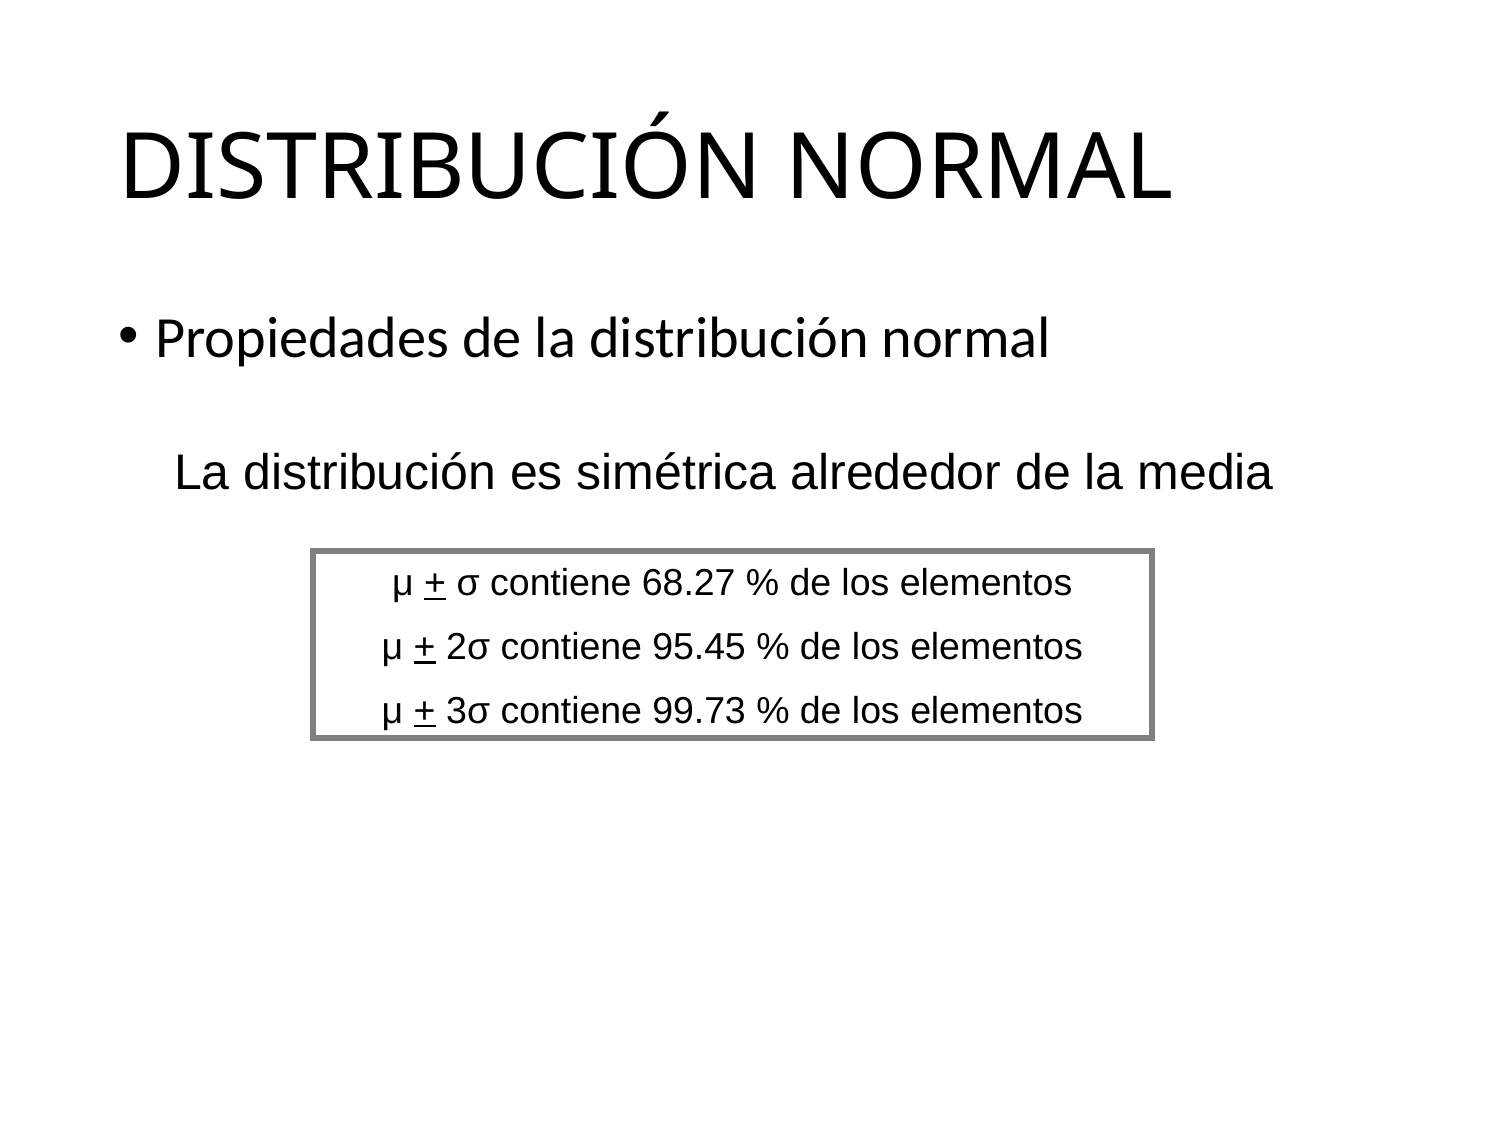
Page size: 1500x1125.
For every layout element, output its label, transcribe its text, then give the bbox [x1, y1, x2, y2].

title DISTRIBUCIÓN NORMAL [103, 59, 1397, 278]
text_box La distribución es simétrica alrededor de la media [159, 432, 1365, 508]
text_box μ + σ contiene 68.27 % de los elementos μ + 2σ contiene 95.45 % de los elementos μ + 3σ contiene 99.73 % de los elementos [312, 550, 1152, 739]
list Propiedades de la distribución normal [103, 299, 1397, 1014]
